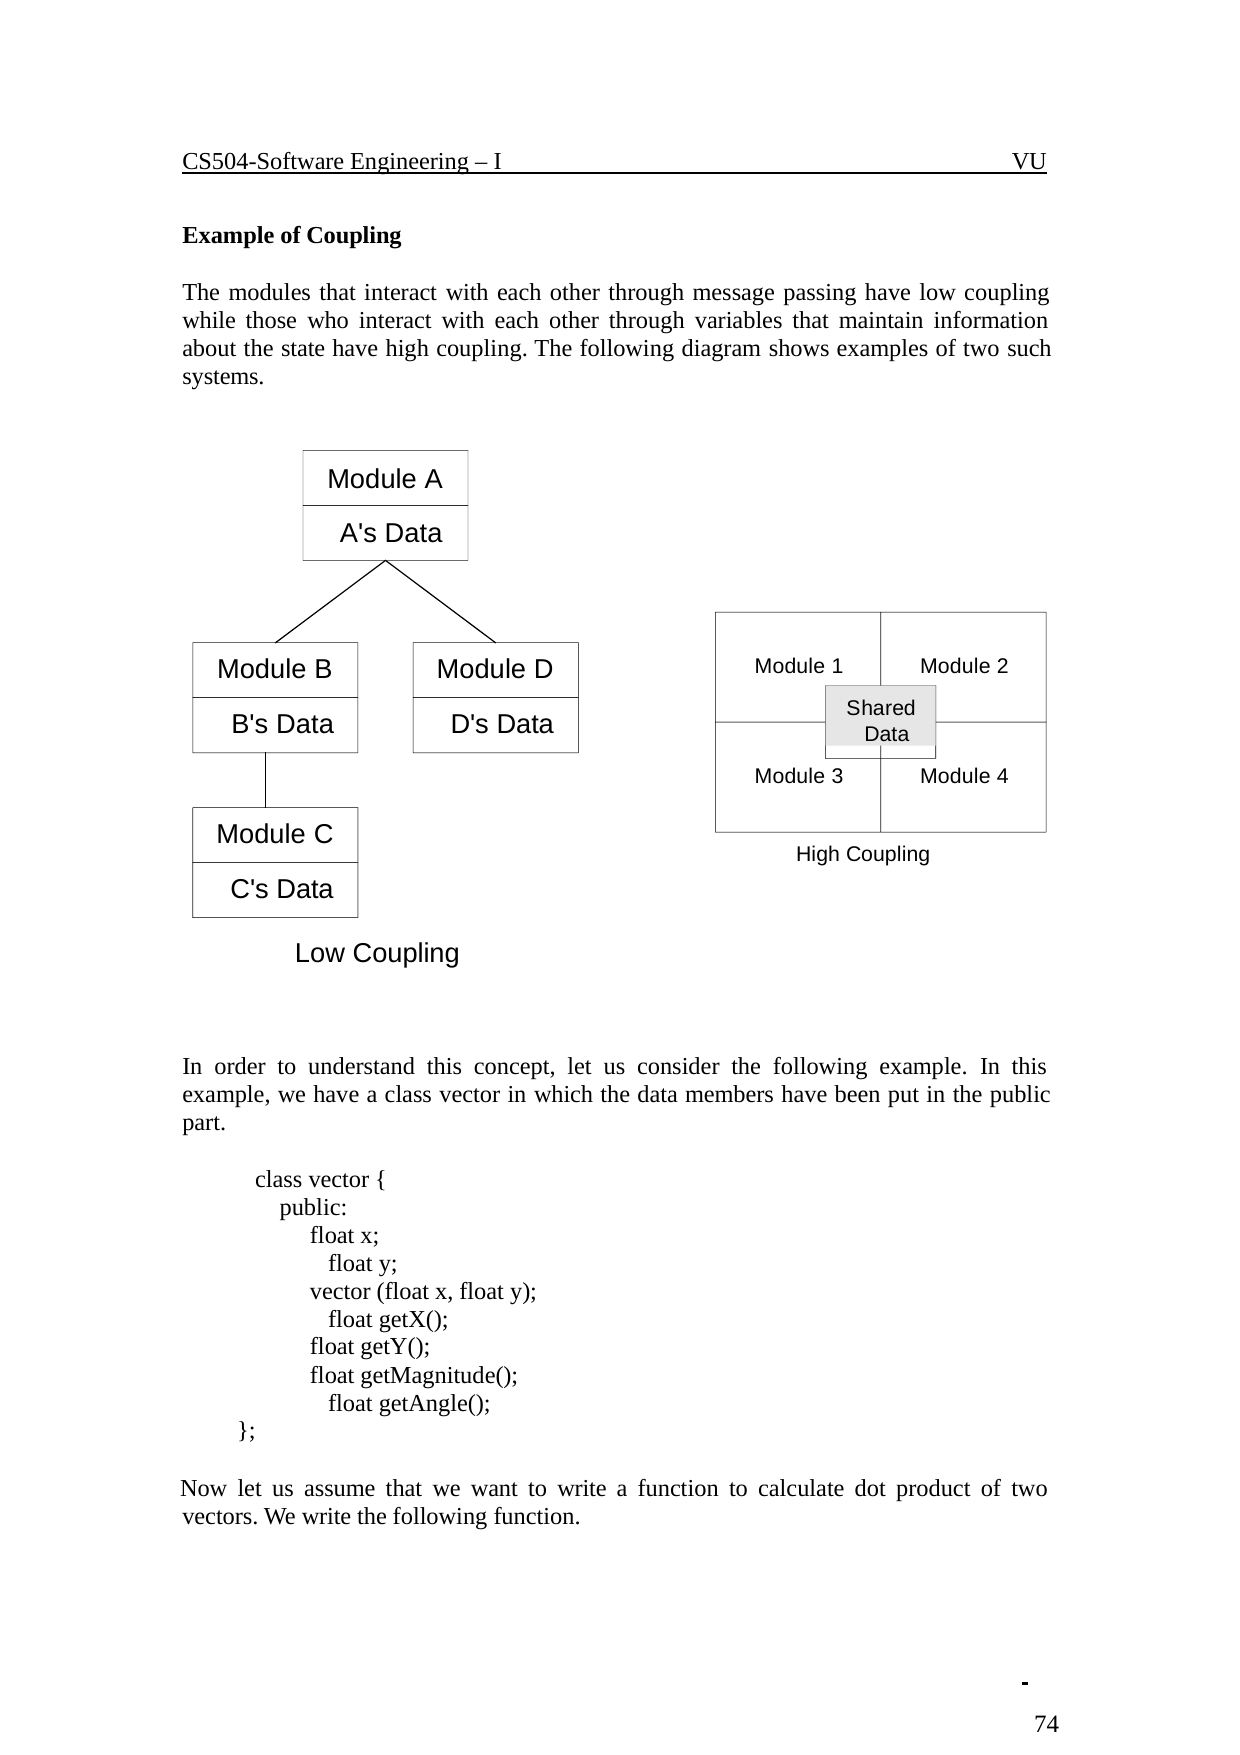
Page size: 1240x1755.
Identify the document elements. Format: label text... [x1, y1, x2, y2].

text_box Module 4 [917, 762, 1012, 788]
text_box [337, 808, 357, 862]
text_box Low Coupling [292, 935, 464, 969]
text_box High Coupling [793, 840, 935, 867]
text_box Example of Coupling The modules that interact with each other through message passing have low coupling while those who interact with each other through variables that maintain information about the state have high coupling. The following diagram shows examples of two such systems. Module A A's Data [180, 218, 1060, 549]
text_box Module D D's Data [434, 629, 557, 739]
text_box Module 2 [917, 652, 1012, 678]
text_box Shared Data [825, 685, 936, 746]
text_box VU [1009, 145, 1050, 175]
text_box [194, 808, 214, 862]
text_box CS504-Software Engineering – I [180, 145, 504, 175]
text_box Module C C's Data [214, 794, 337, 904]
text_box Module 3 [752, 762, 846, 788]
slide_number 74 © Copyright Virtual University of Pakistan [1019, 1651, 1065, 1755]
text_box [194, 863, 357, 917]
text_box Module 1 [752, 652, 846, 678]
text_box Module B B's Data [215, 629, 336, 739]
text_box In order to understand this concept, let us consider the following example. In this example, we have a class vector in which the data members have been put in the public part. class vector { public: float x; float y; vector (float x, float y); float getX(); float getY(); float getMagnitude(); float getAngle(); }; Now let us assume that we want to write a function to calculate dot product of two vectors. We write the following function. [180, 1051, 1060, 1529]
